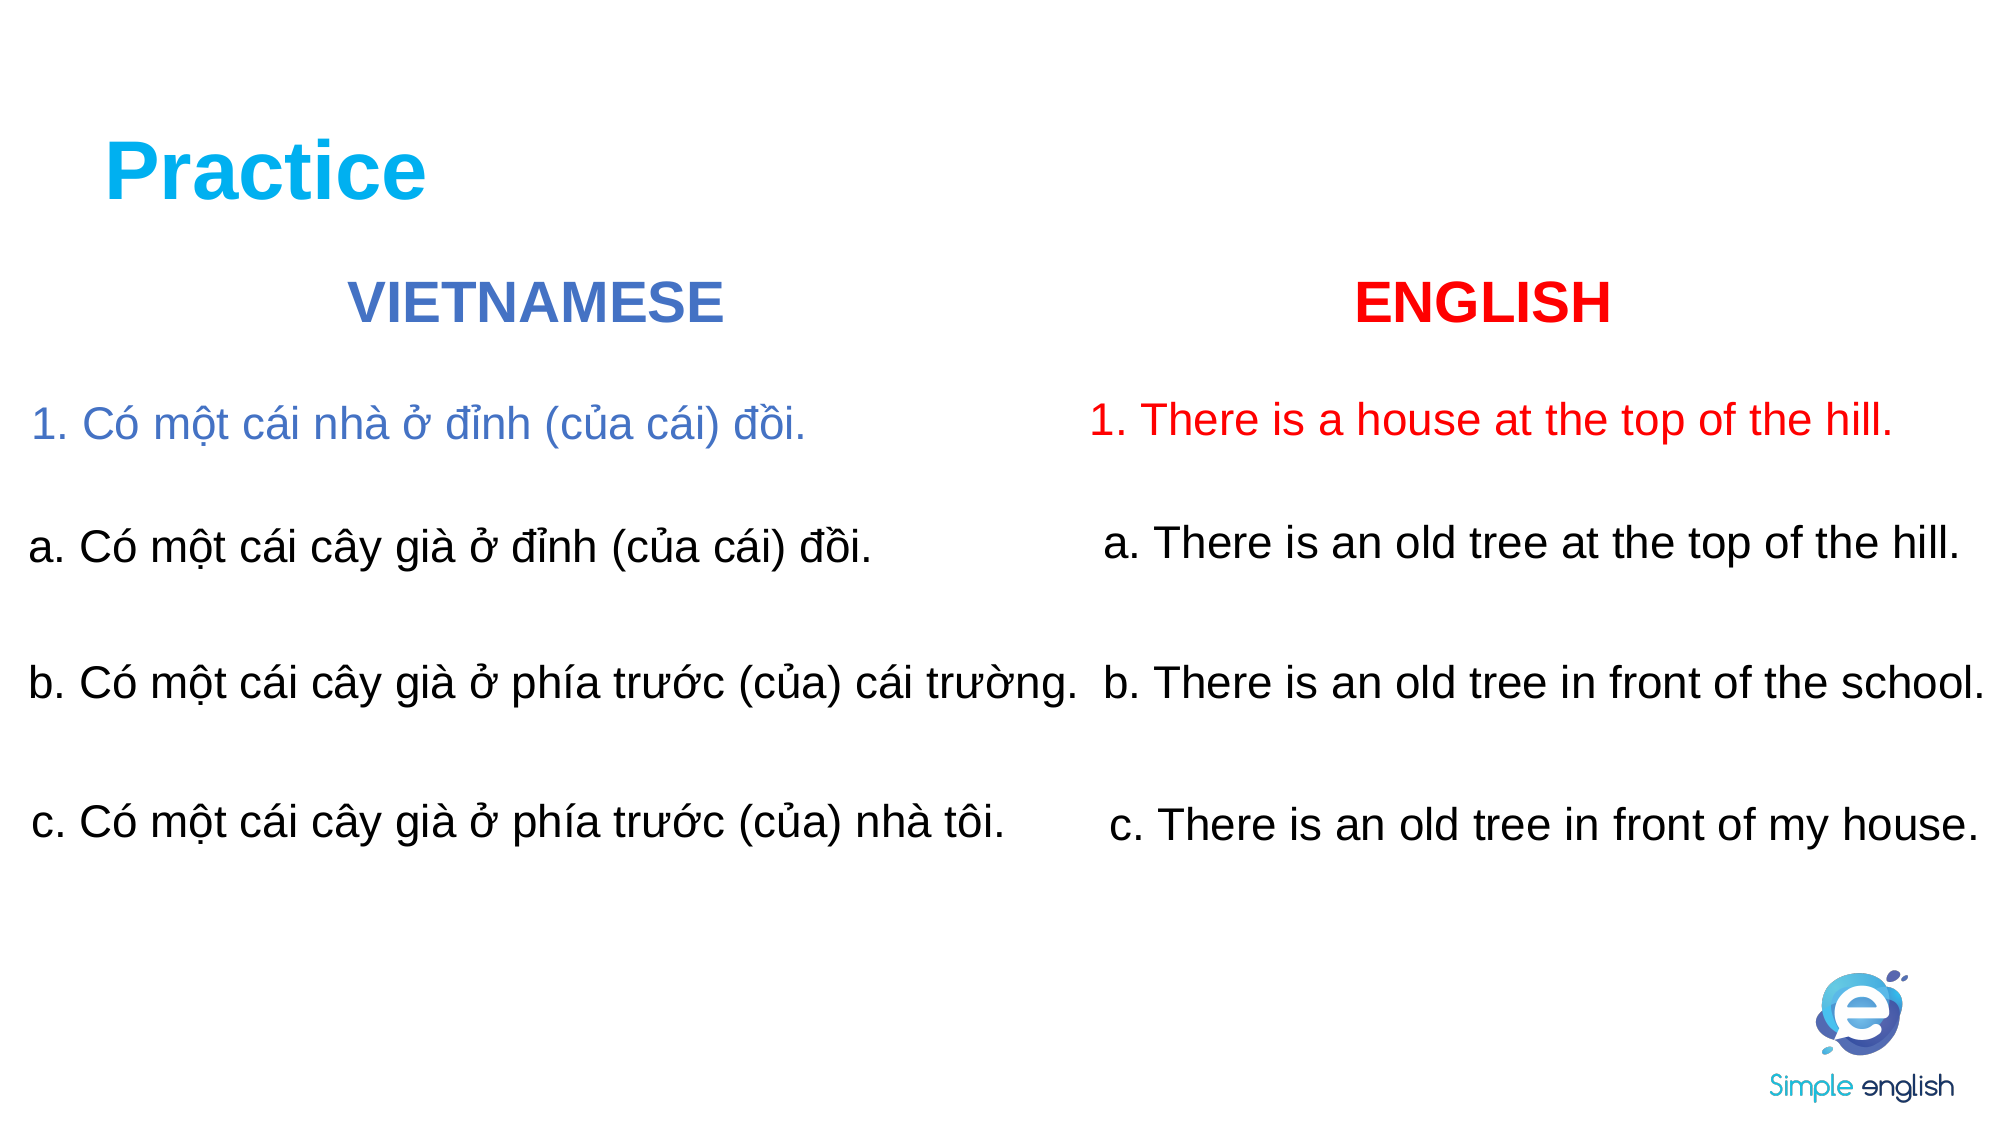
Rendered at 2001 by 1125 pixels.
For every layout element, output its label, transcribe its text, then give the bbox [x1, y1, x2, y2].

text_box VIETNAMESE [130, 256, 943, 342]
title Practice [89, 95, 1815, 250]
picture [1707, 935, 2001, 1109]
text_box 1. There is a house at the top of the hill. [1074, 382, 2000, 518]
text_box c. There is an old tree in front of my house. [1094, 787, 2000, 942]
list b. Có một cái cây già ở phía trước (của) cái trường. [13, 645, 1088, 800]
text_box ENGLISH [1077, 256, 1890, 342]
list a. Có một cái cây già ở đỉnh (của cái) đồi. [13, 508, 1000, 645]
text_box b. There is an old tree in front of the school. [1088, 645, 2000, 800]
text_box a. There is an old tree at the top of the hill. [1088, 505, 2000, 645]
list 1. Có một cái nhà ở đỉnh (của cái) đồi. [16, 385, 953, 508]
list c. Có một cái cây già ở phía trước (của) nhà tôi. [16, 784, 1057, 920]
